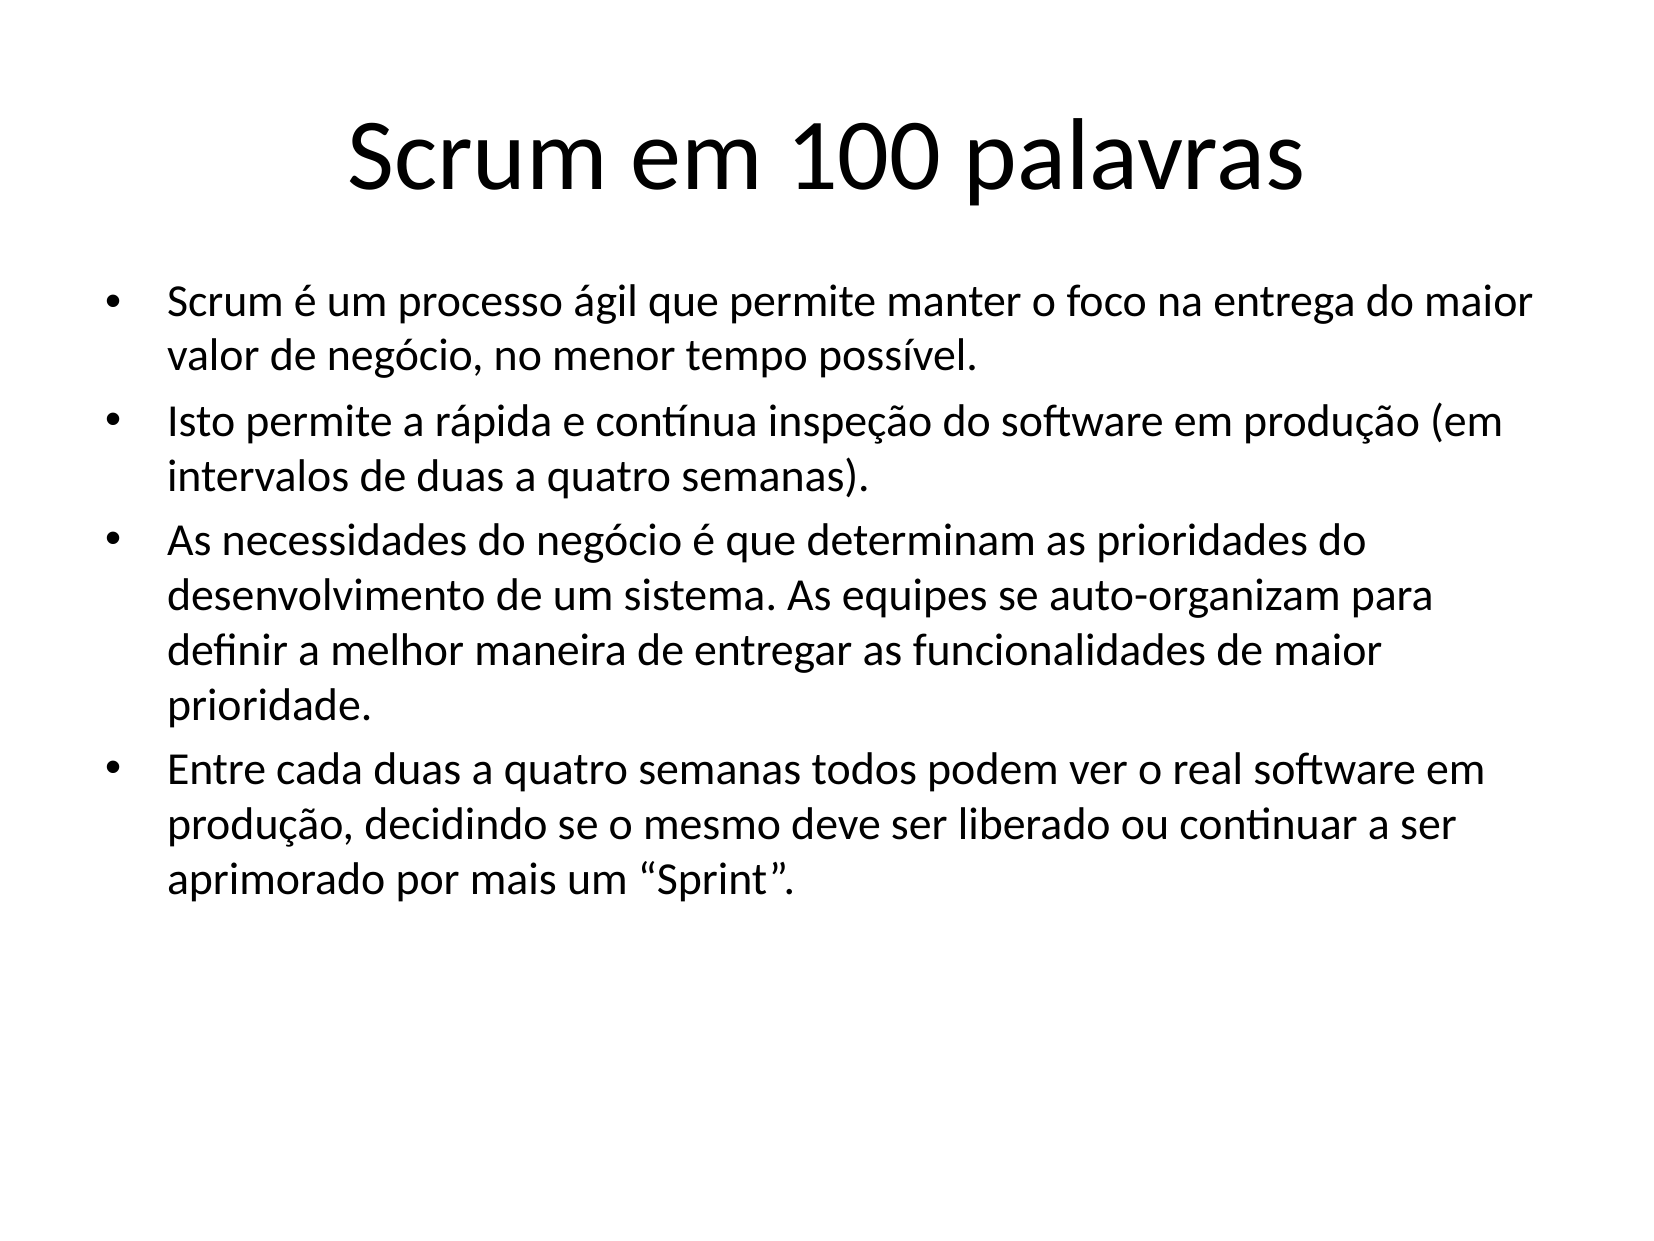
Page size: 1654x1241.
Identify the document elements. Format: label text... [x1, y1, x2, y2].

list Scrum é um processo ágil que permite manter o foco na entrega do maior valor de negócio, no menor tempo possível. Isto permite a rápida e contínua inspeção do software em produção (em intervalos de duas a quatro semanas). As necessidades do negócio é que determinam as prioridades do desenvolvimento de um sistema. As equipes se auto-organizam para definir a melhor maneira de entregar as funcionalidades de maior prioridade. Entre cada duas a quatro semanas todos podem ver o real software em produção, decidindo se o mesmo deve ser liberado ou continuar a ser aprimorado por mais um “Sprint”. [88, 265, 1577, 1070]
title Scrum em 100 palavras [82, 49, 1571, 257]
